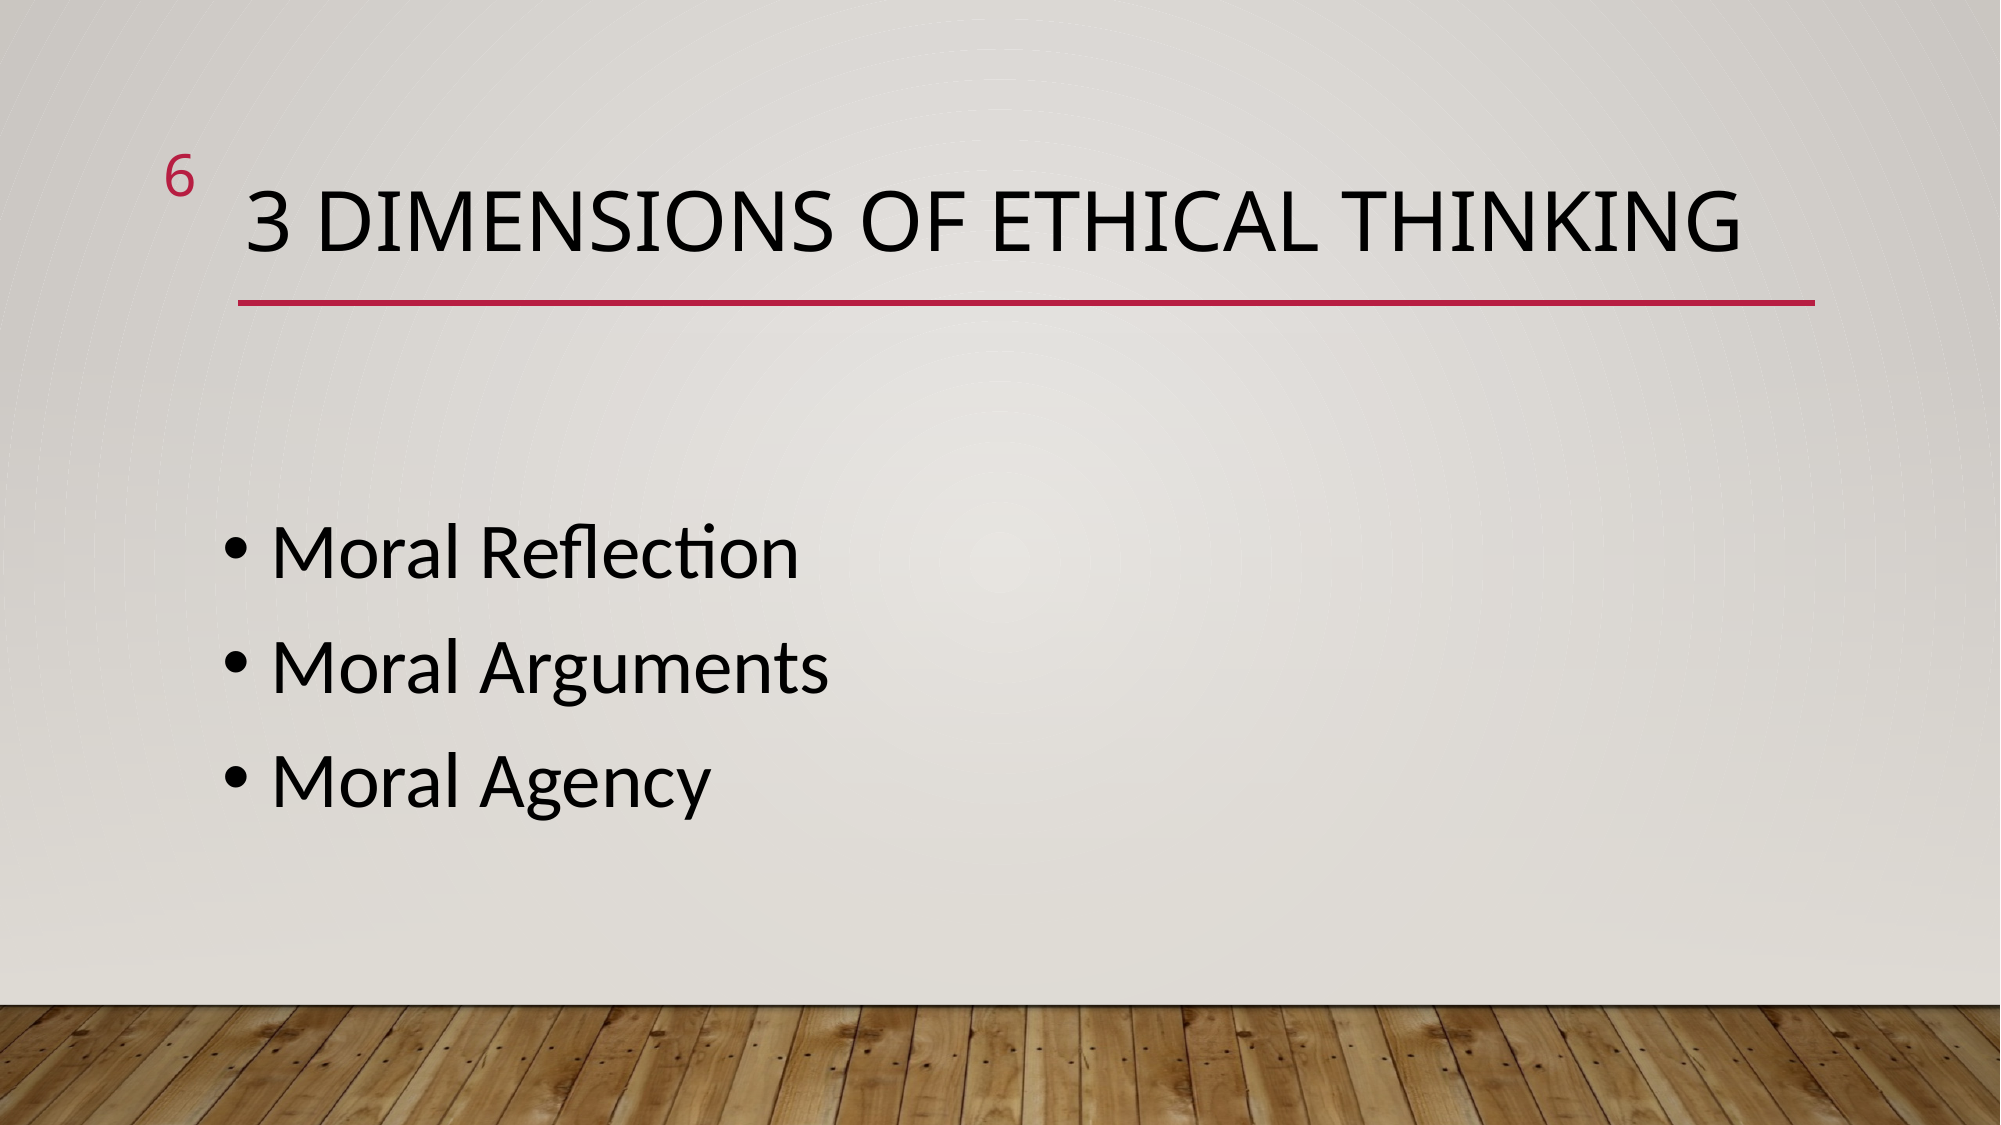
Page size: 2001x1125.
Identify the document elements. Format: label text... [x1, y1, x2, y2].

text_box Moral Reflection Moral Arguments Moral Agency [207, 492, 1394, 833]
slide_number 6 [78, 131, 212, 214]
picture [0, 1005, 2000, 1125]
text_box 3 DIMENSIONS OF ETHICAL THINKING [207, 160, 1784, 276]
